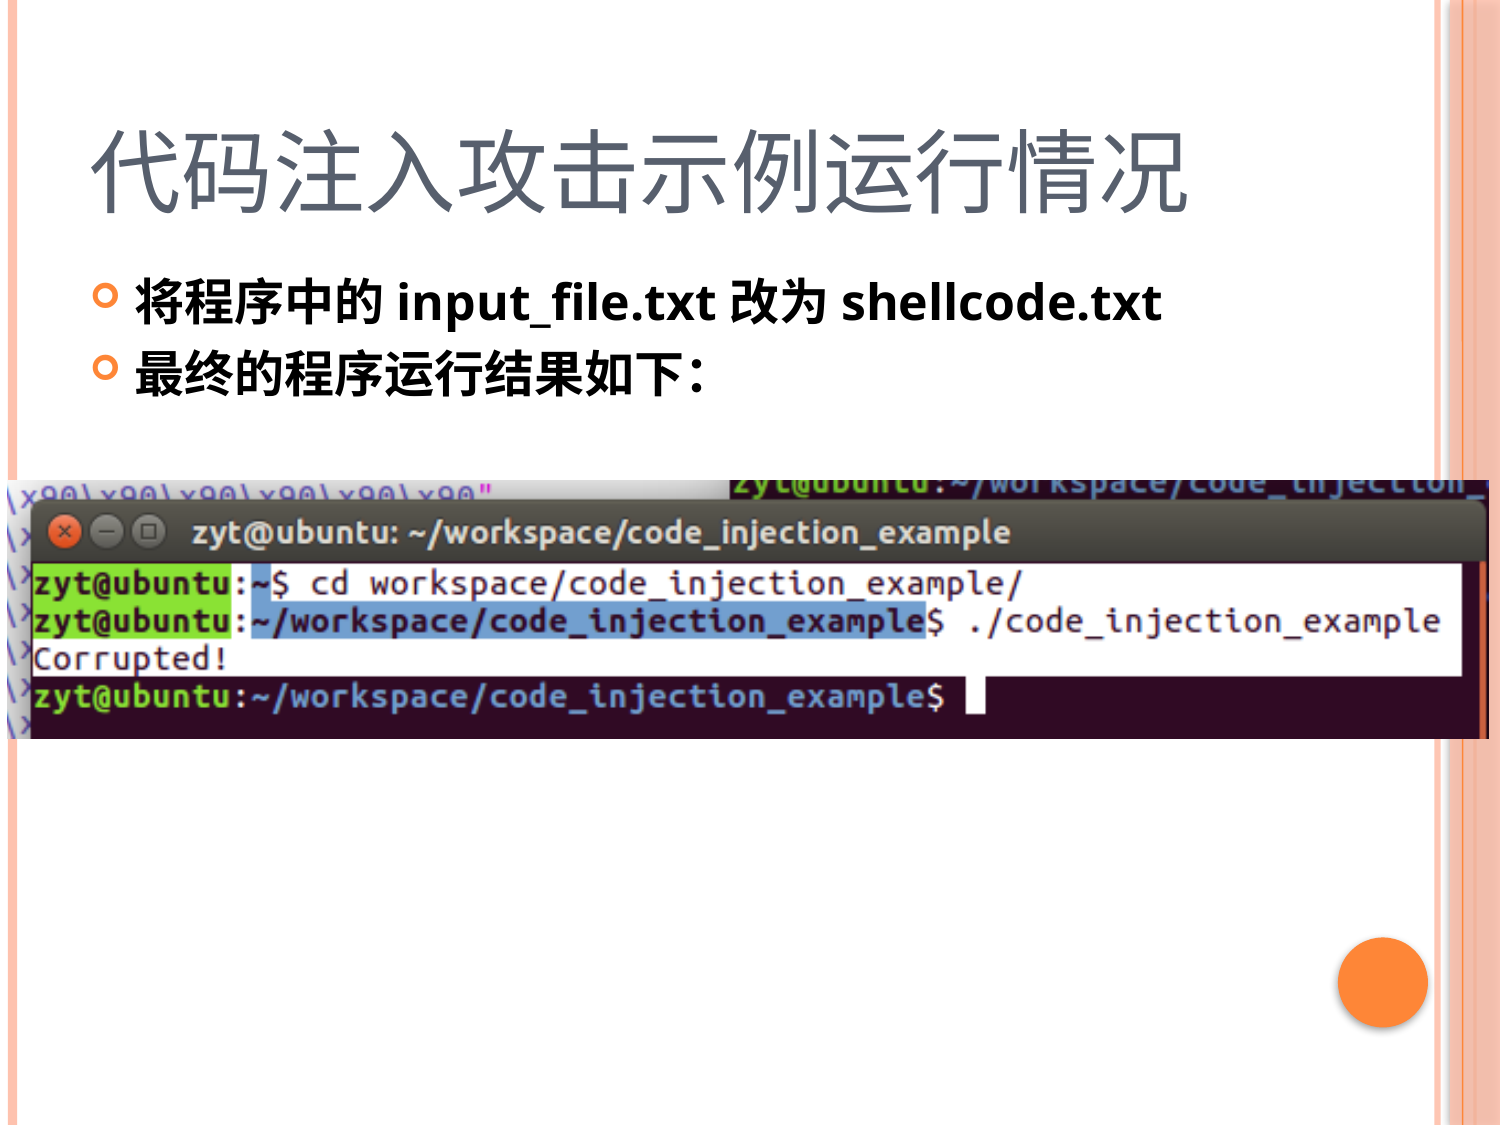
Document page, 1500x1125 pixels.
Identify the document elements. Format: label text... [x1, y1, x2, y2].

list 将程序中的input_file.txt改为shellcode.txt 最终的程序运行结果如下： [75, 262, 1300, 477]
picture [6, 479, 1489, 739]
title 代码注入攻击示例运行情况 [75, 45, 1300, 233]
